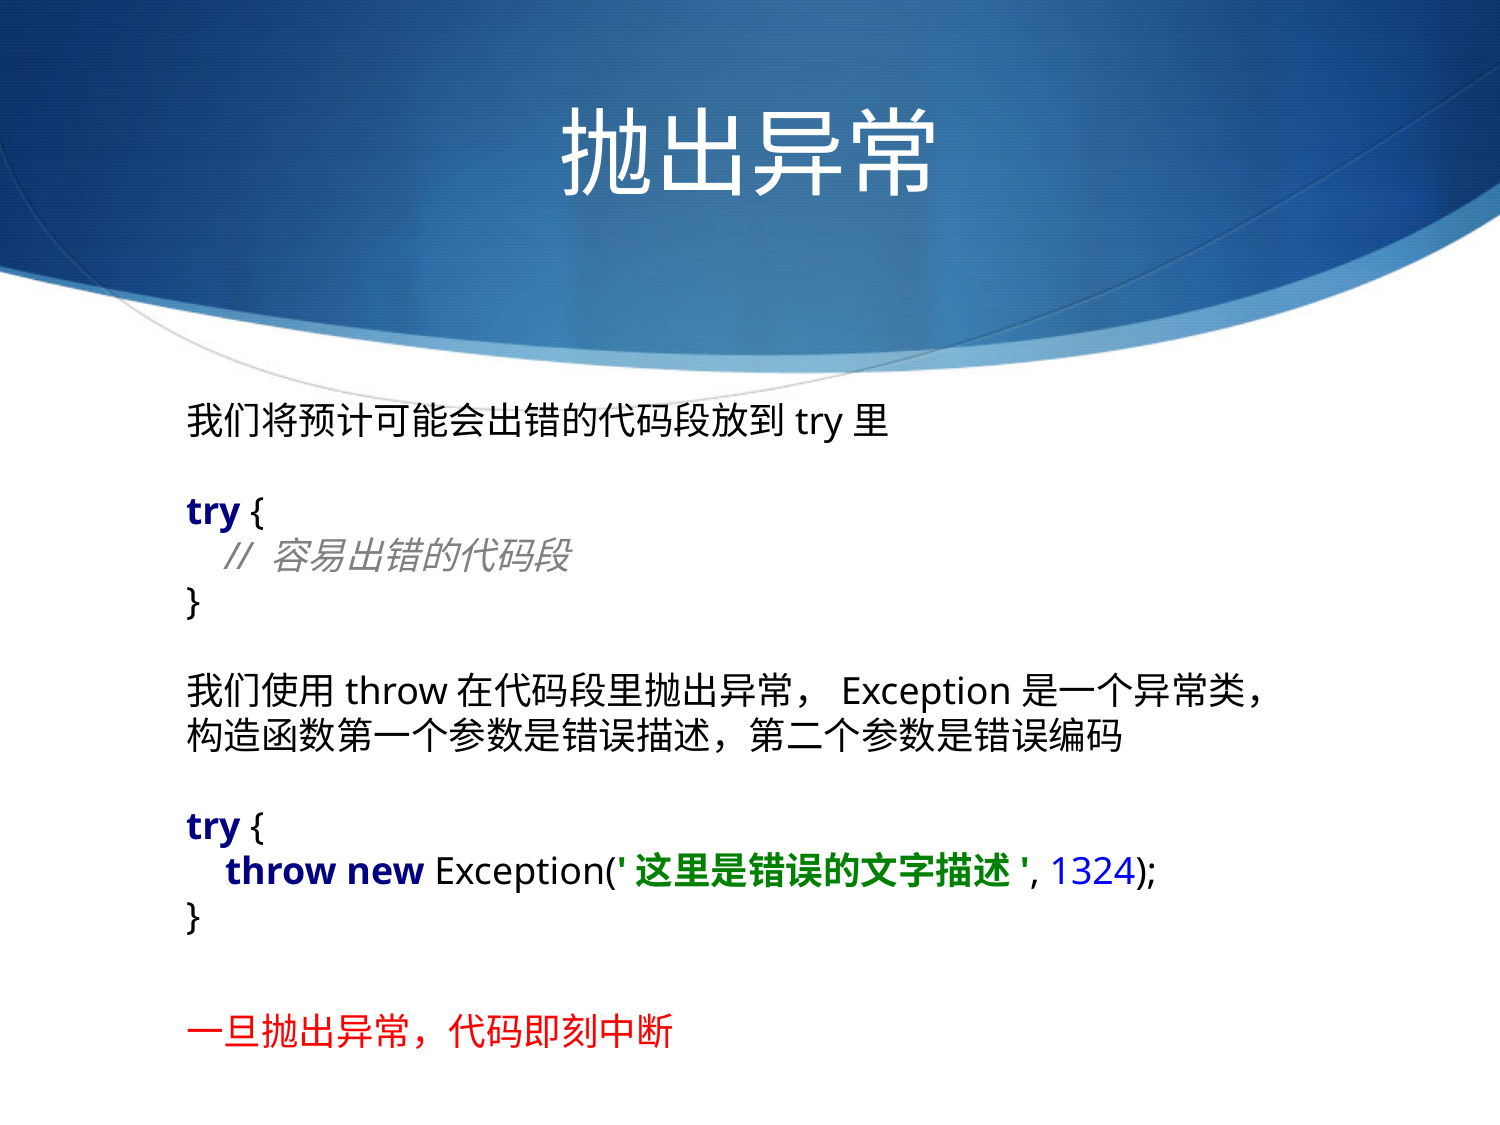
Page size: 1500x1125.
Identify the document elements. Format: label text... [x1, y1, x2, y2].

text_box 我们将预计可能会出错的代码段放到try里 try { // 容易出错的代码段 } 我们使用throw在代码段里抛出异常，Exception是一个异常类，构造函数第一个参数是错误描述，第二个参数是错误编码 try { throw new Exception('这里是错误的文字描述', 1324); } [171, 389, 1324, 945]
title 抛出异常 [75, 56, 1425, 245]
text_box 一旦抛出异常，代码即刻中断 [171, 1000, 1324, 1061]
picture [0, 0, 1500, 1125]
